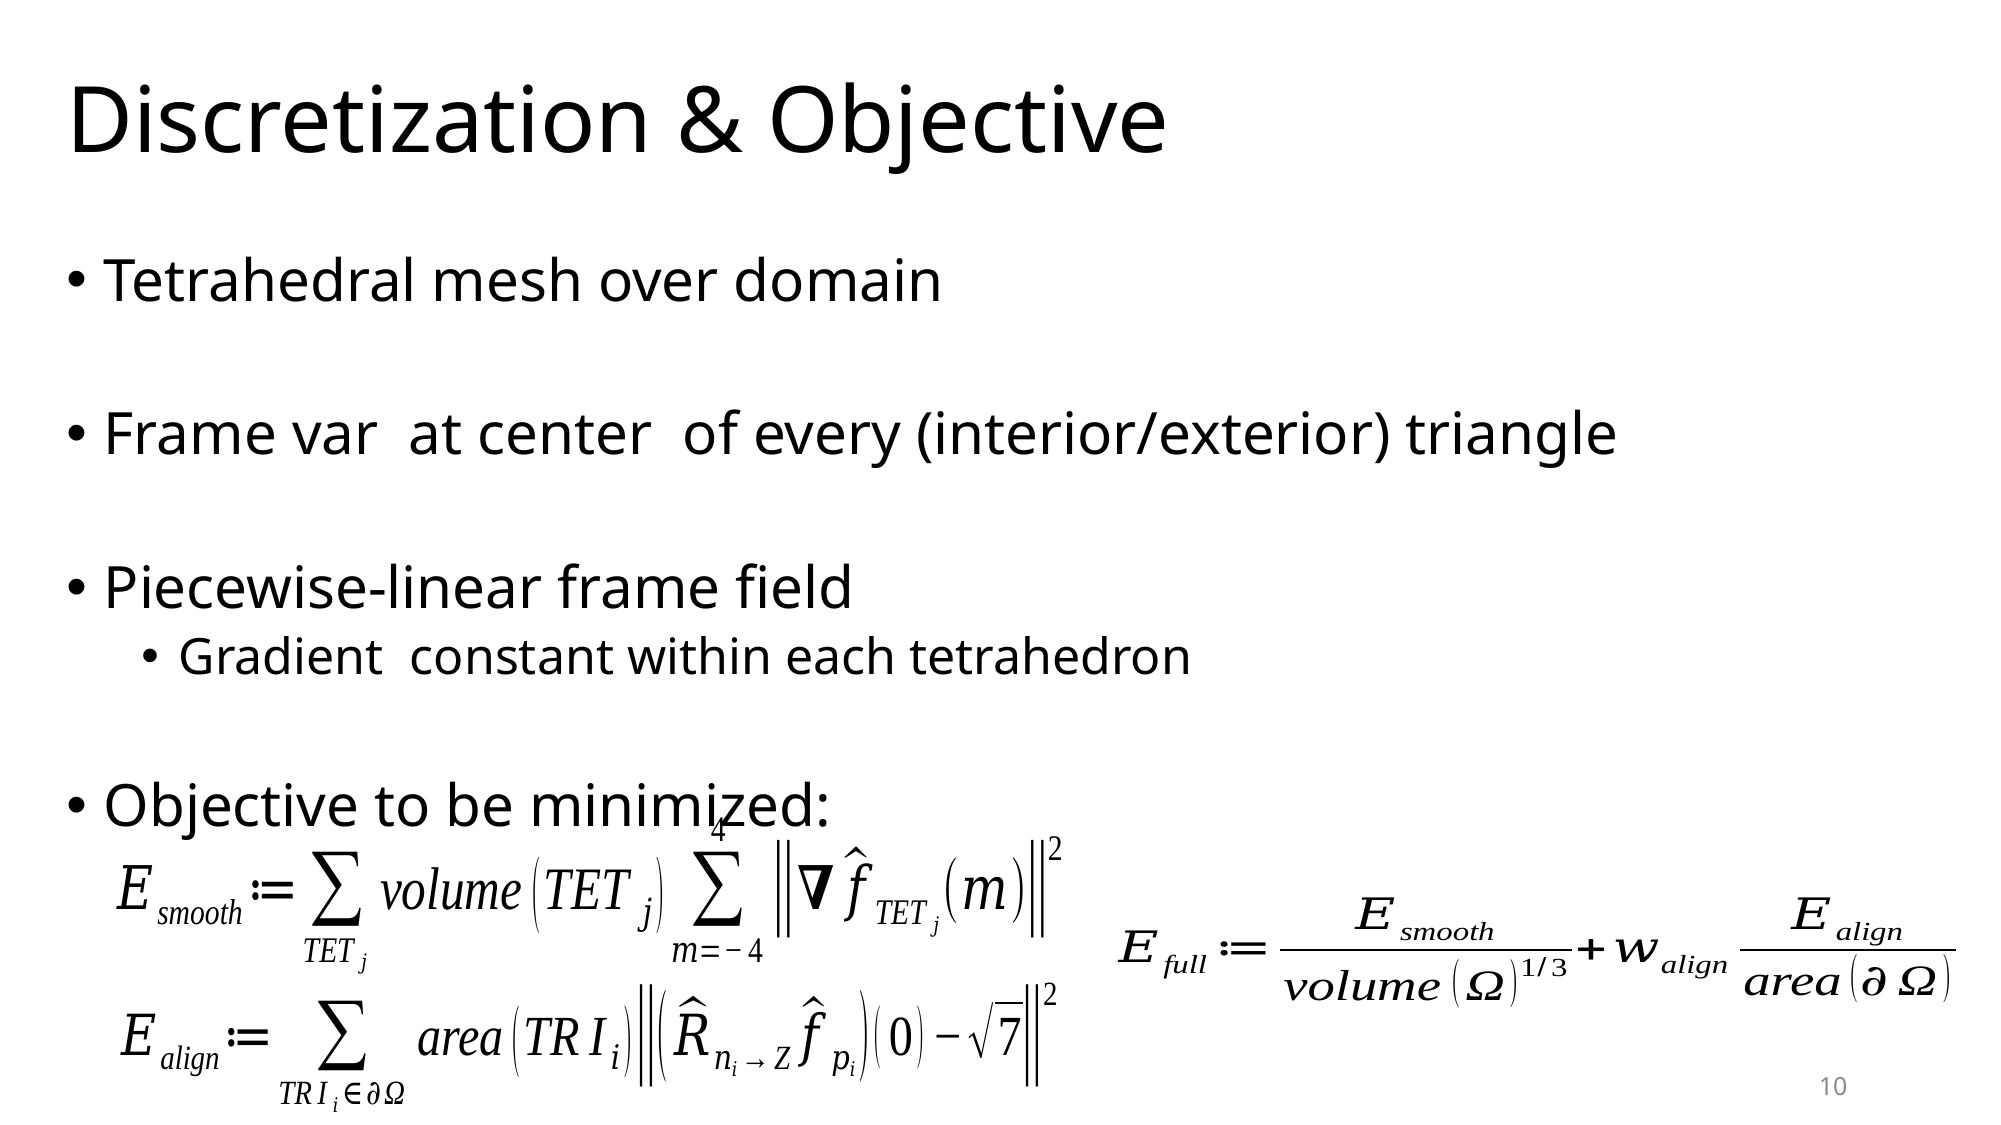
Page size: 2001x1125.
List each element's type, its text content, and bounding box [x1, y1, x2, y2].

slide_number 10 [1720, 1057, 1863, 1118]
title Discretization & Objective [51, 14, 1949, 232]
